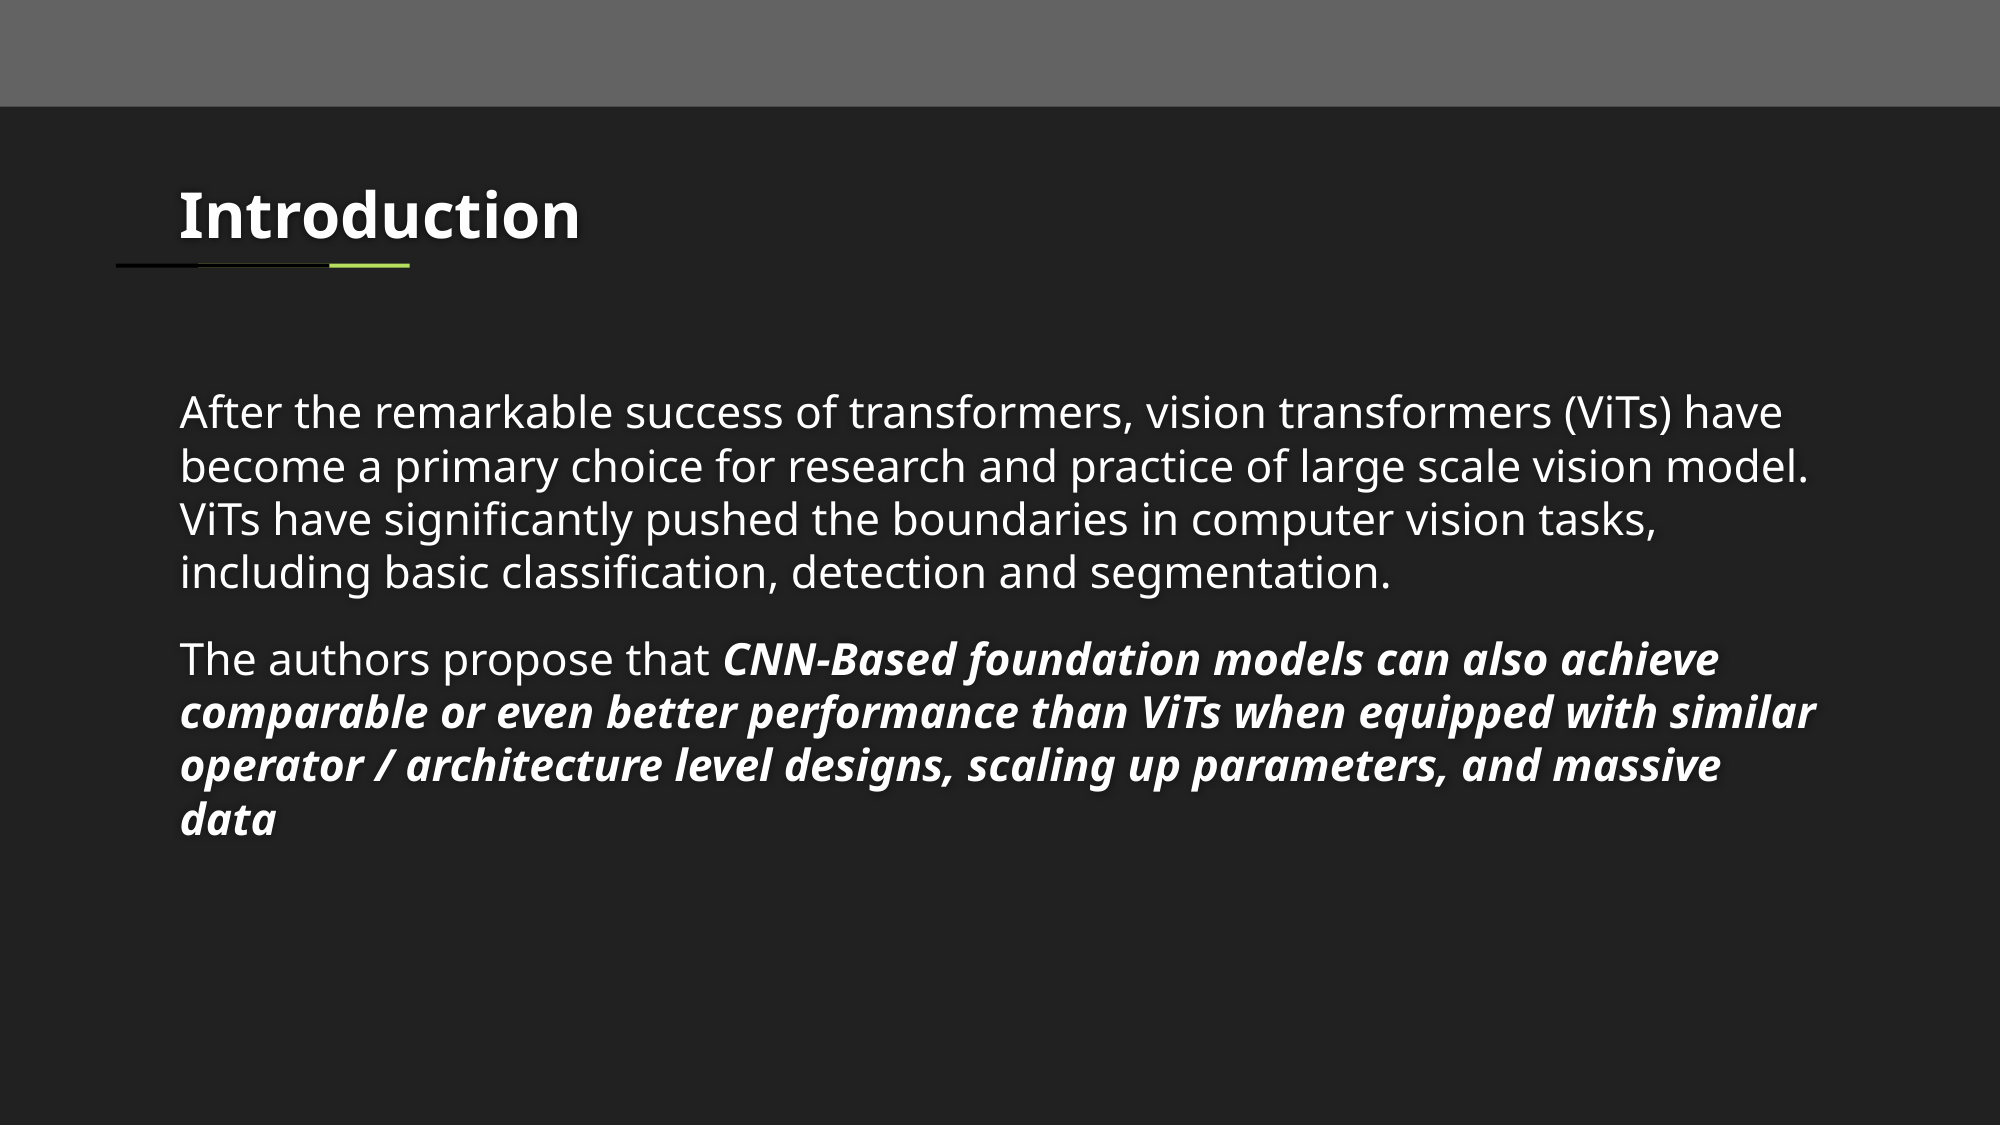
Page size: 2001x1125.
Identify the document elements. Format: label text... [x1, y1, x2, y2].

title Introduction [159, 155, 1842, 273]
list After the remarkable success of transformers, vision transformers (ViTs) have become a primary choice for research and practice of large scale vision model. ViTs have significantly pushed the boundaries in computer vision tasks, including basic classification, detection and segmentation. The authors propose that CNN-Based foundation models can also achieve comparable or even better performance than ViTs when equipped with similar operator / architecture level designs, scaling up parameters, and massive data [159, 364, 1842, 859]
